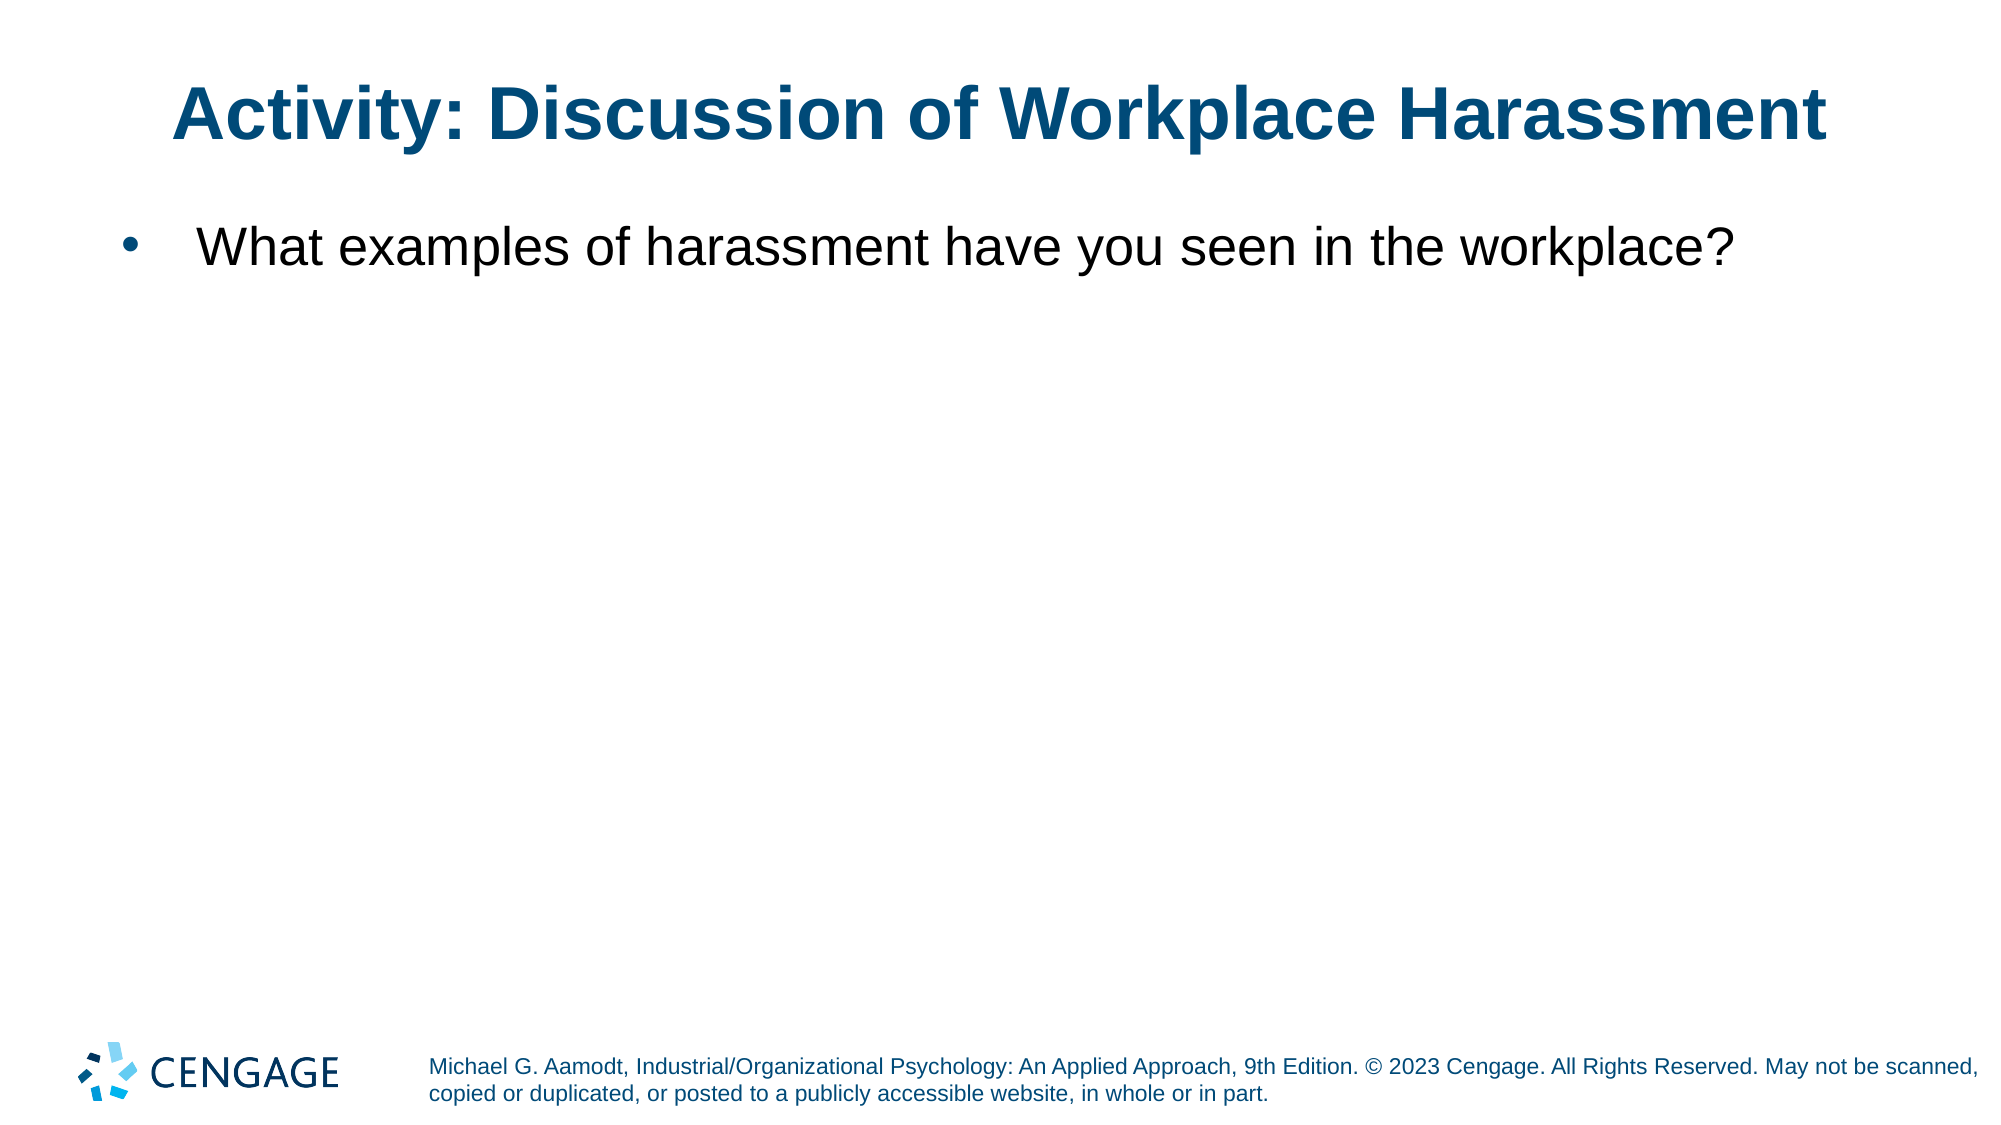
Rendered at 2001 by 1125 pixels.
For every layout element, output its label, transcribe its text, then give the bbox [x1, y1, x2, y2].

title Activity: Discussion of Workplace Harassment [137, 34, 1863, 196]
picture [78, 1042, 338, 1101]
list What examples of harassment have you seen in the workplace? [121, 211, 1880, 1000]
